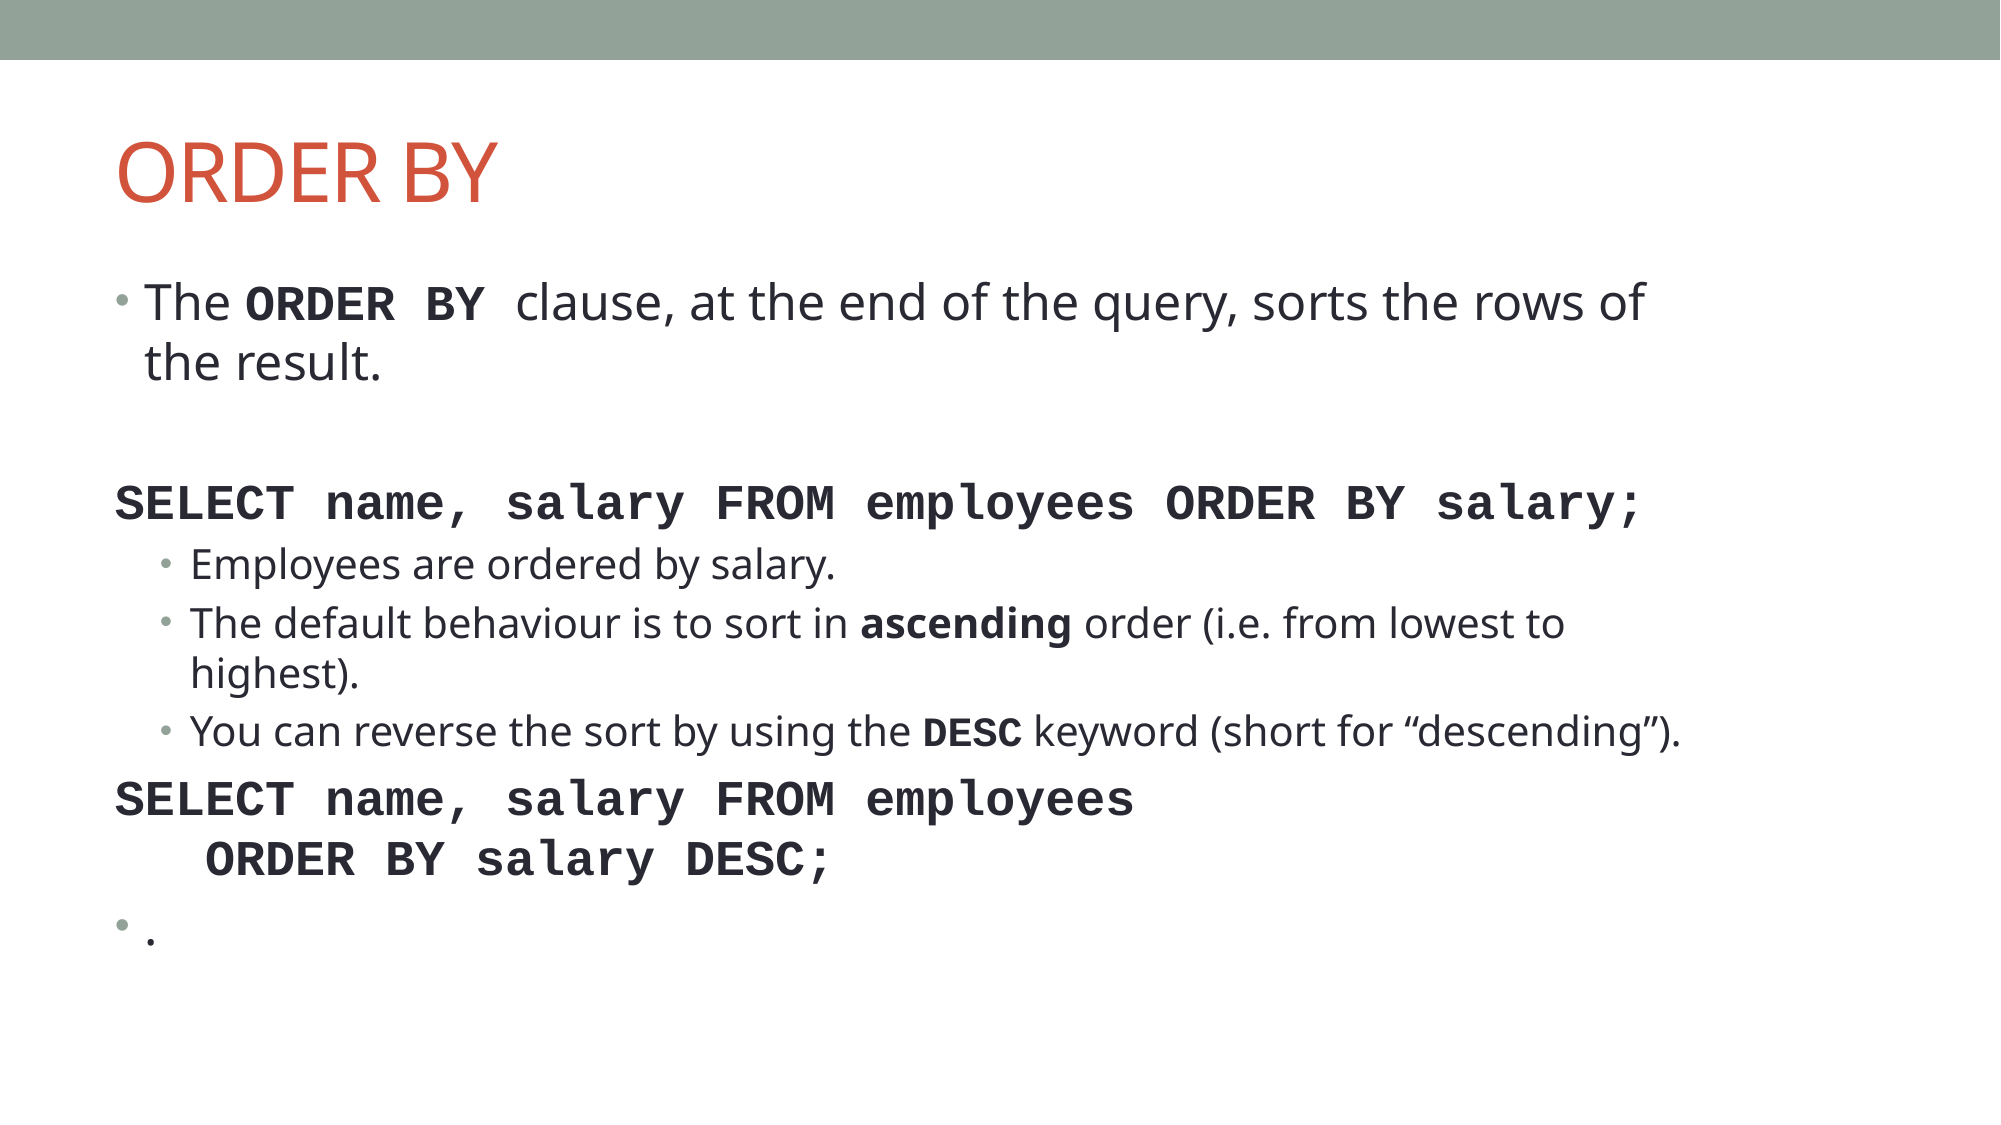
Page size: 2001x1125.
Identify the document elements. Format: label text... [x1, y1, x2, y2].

title ORDER BY [99, 87, 1900, 250]
list The ORDER BY clause, at the end of the query, sorts the rows of the result. SELECT name, salary FROM employees ORDER BY salary; Employees are ordered by salary. The default behaviour is to sort in ascending order (i.e. from lowest to highest). You can reverse the sort by using the DESC keyword (short for “descending”). SELECT name, salary FROM employees ORDER BY salary DESC; . [99, 262, 1729, 1063]
